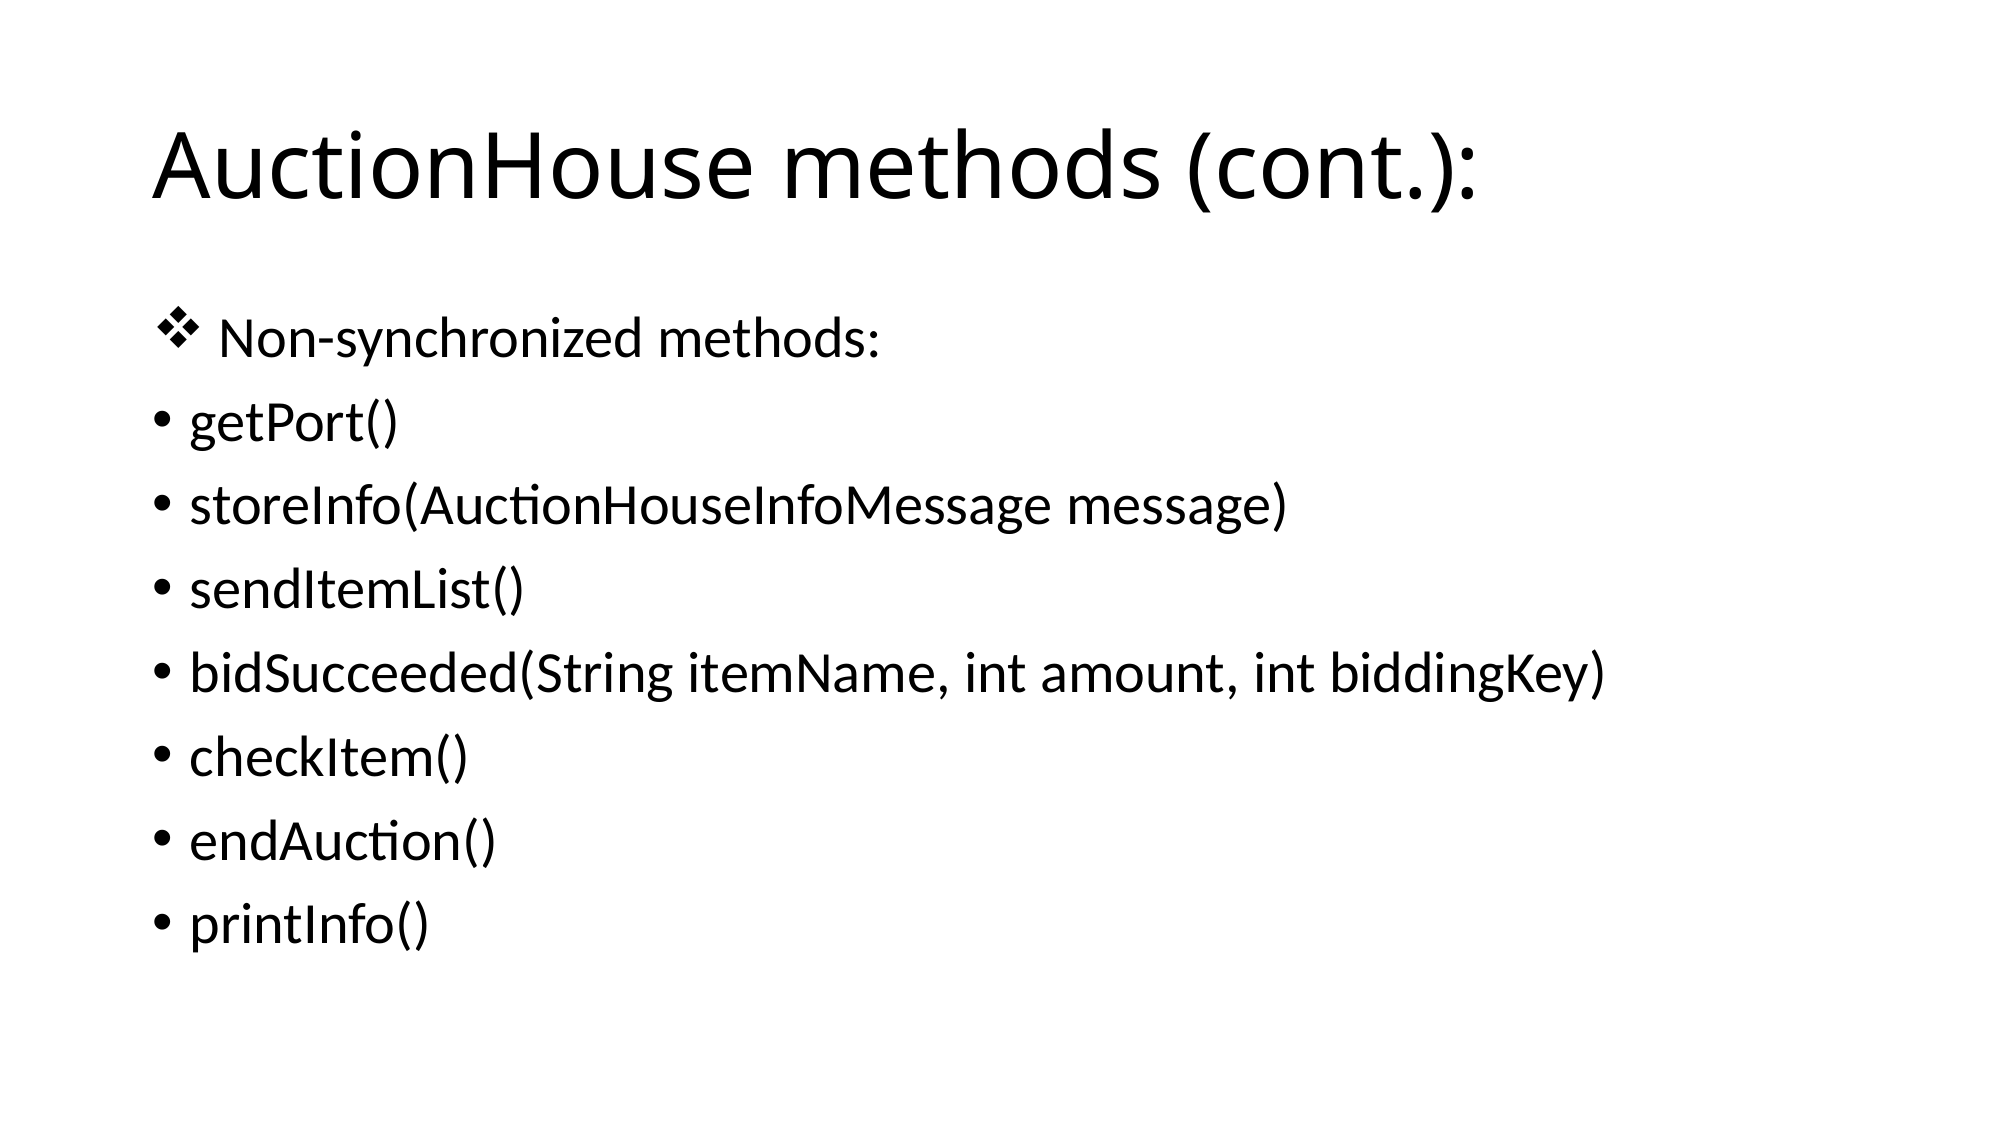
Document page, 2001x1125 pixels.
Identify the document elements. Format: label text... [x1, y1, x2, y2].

title AuctionHouse methods (cont.): [137, 59, 1863, 278]
list Non-synchronized methods: getPort() storeInfo(AuctionHouseInfoMessage message) sendItemList() bidSucceeded(String itemName, int amount, int biddingKey) checkItem() endAuction() printInfo() [137, 299, 1863, 1014]
